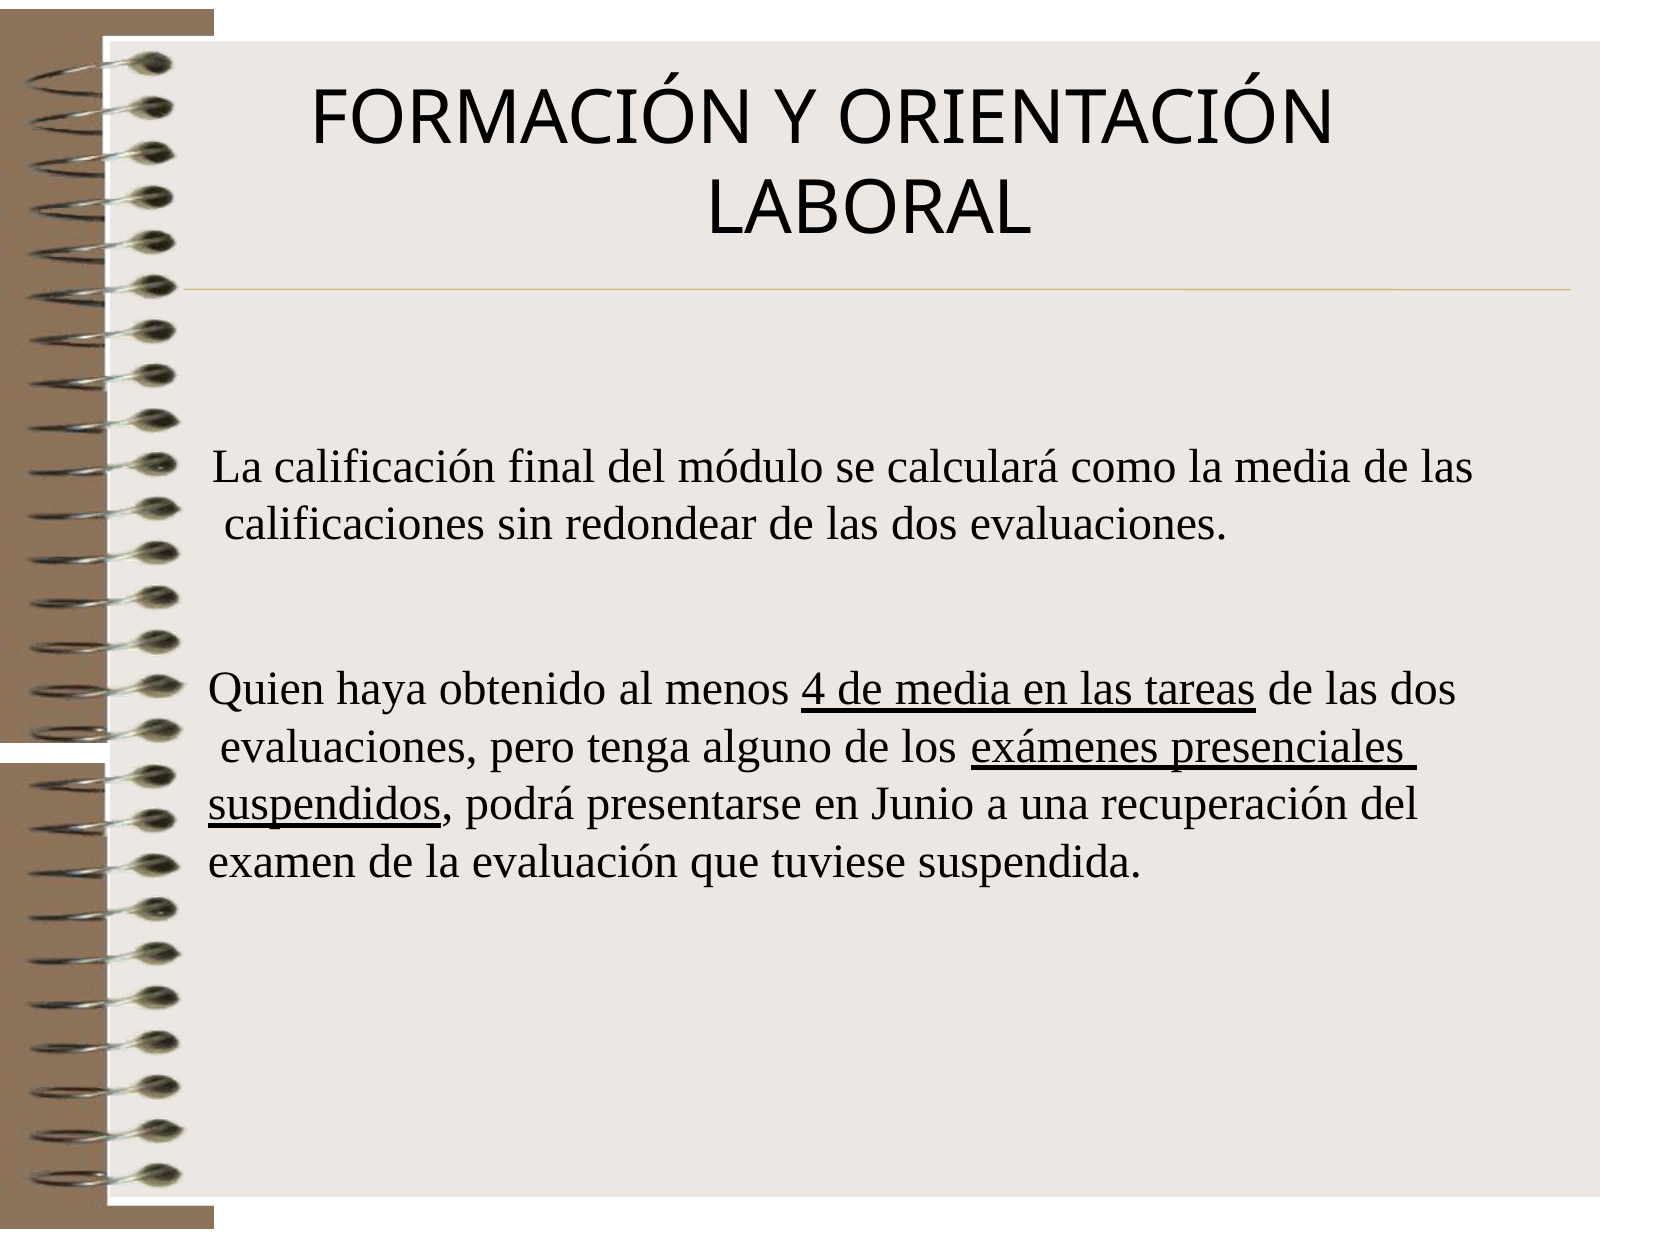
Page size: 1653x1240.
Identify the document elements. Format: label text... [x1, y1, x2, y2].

text_box FORMACIÓN Y ORIENTACIÓN LABORAL [203, 66, 1448, 249]
picture [0, 9, 214, 743]
text_box Quien haya obtenido al menos 4 de media en las tareas de las dos evaluaciones, pero tenga alguno de los exámenes presenciales suspendidos, podrá presentarse en Junio a una recuperación del examen de la evaluación que tuviese suspendida. [205, 357, 1462, 887]
title La calificación final del módulo se calculará como la media de las calificaciones sin redondear de las dos evaluaciones. [1462, 432, 1479, 642]
picture [0, 763, 214, 1229]
